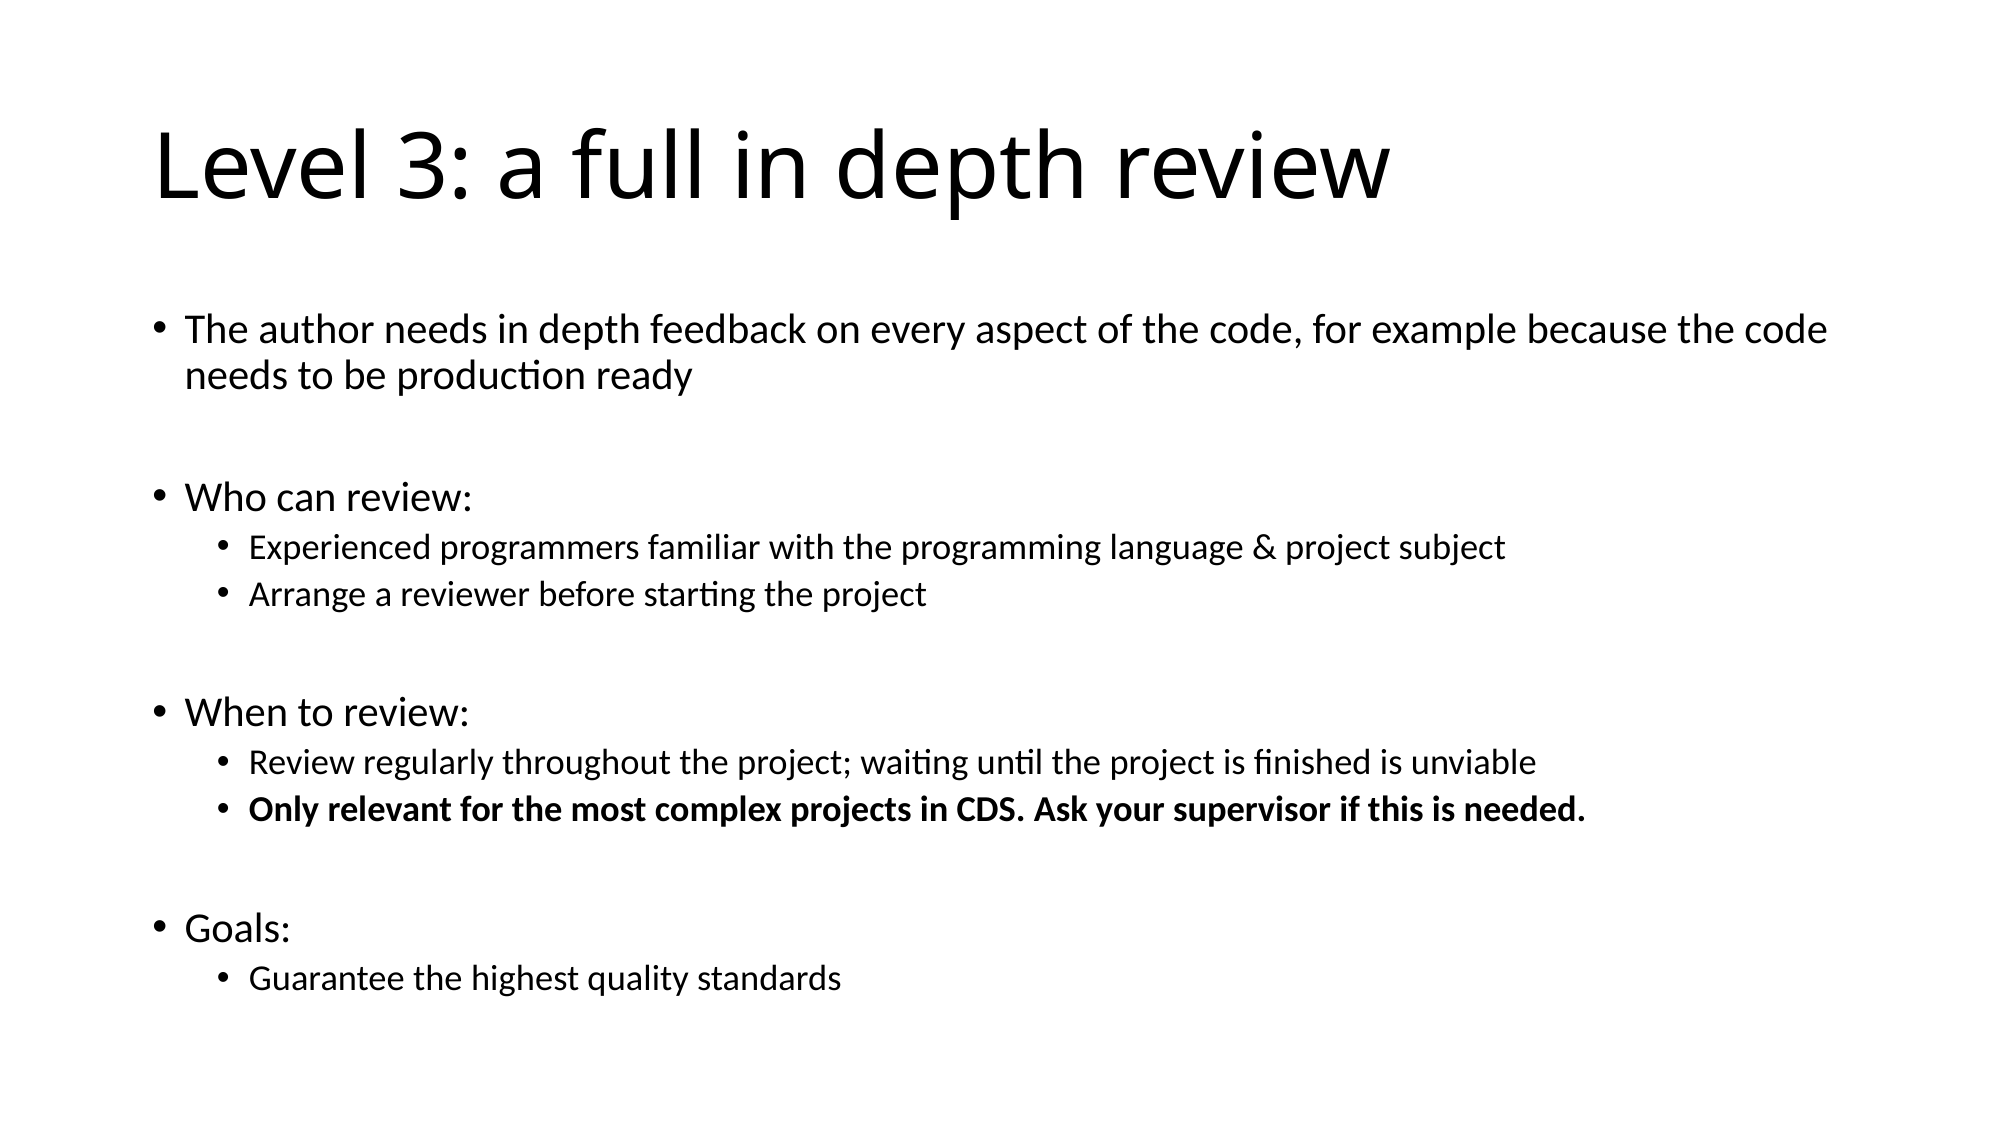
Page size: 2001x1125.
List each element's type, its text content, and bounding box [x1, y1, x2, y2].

title Level 3: a full in depth review [137, 59, 1863, 278]
list The author needs in depth feedback on every aspect of the code, for example because the code needs to be production ready Who can review: Experienced programmers familiar with the programming language & project subject Arrange a reviewer before starting the project When to review: Review regularly throughout the project; waiting until the project is finished is unviable Only relevant for the most complex projects in CDS. Ask your supervisor if this is needed. Goals: Guarantee the highest quality standards [137, 299, 1863, 1014]
